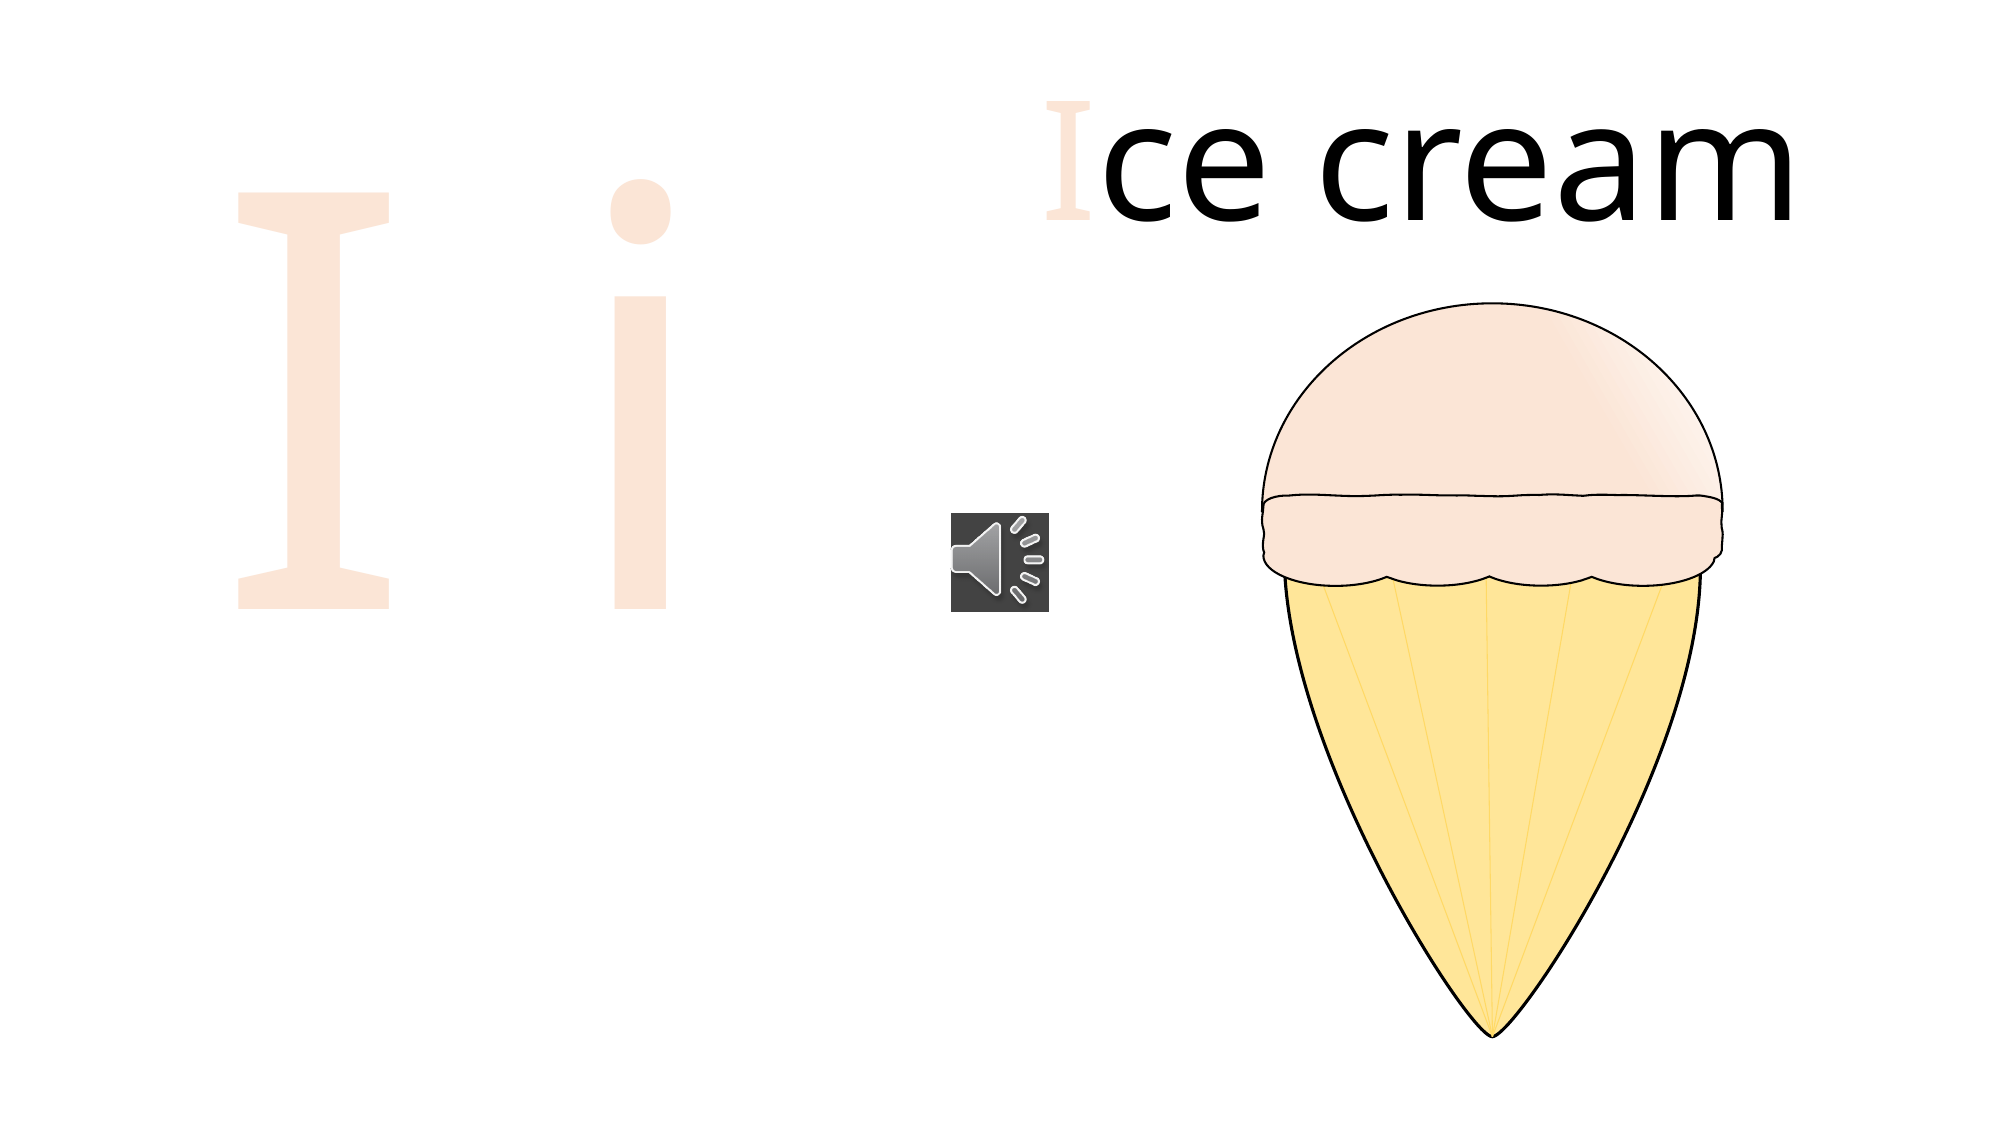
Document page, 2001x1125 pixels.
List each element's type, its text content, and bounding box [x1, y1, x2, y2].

text_box I i [201, 18, 1391, 734]
picture [949, 512, 1050, 613]
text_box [1025, 46, 2000, 1037]
